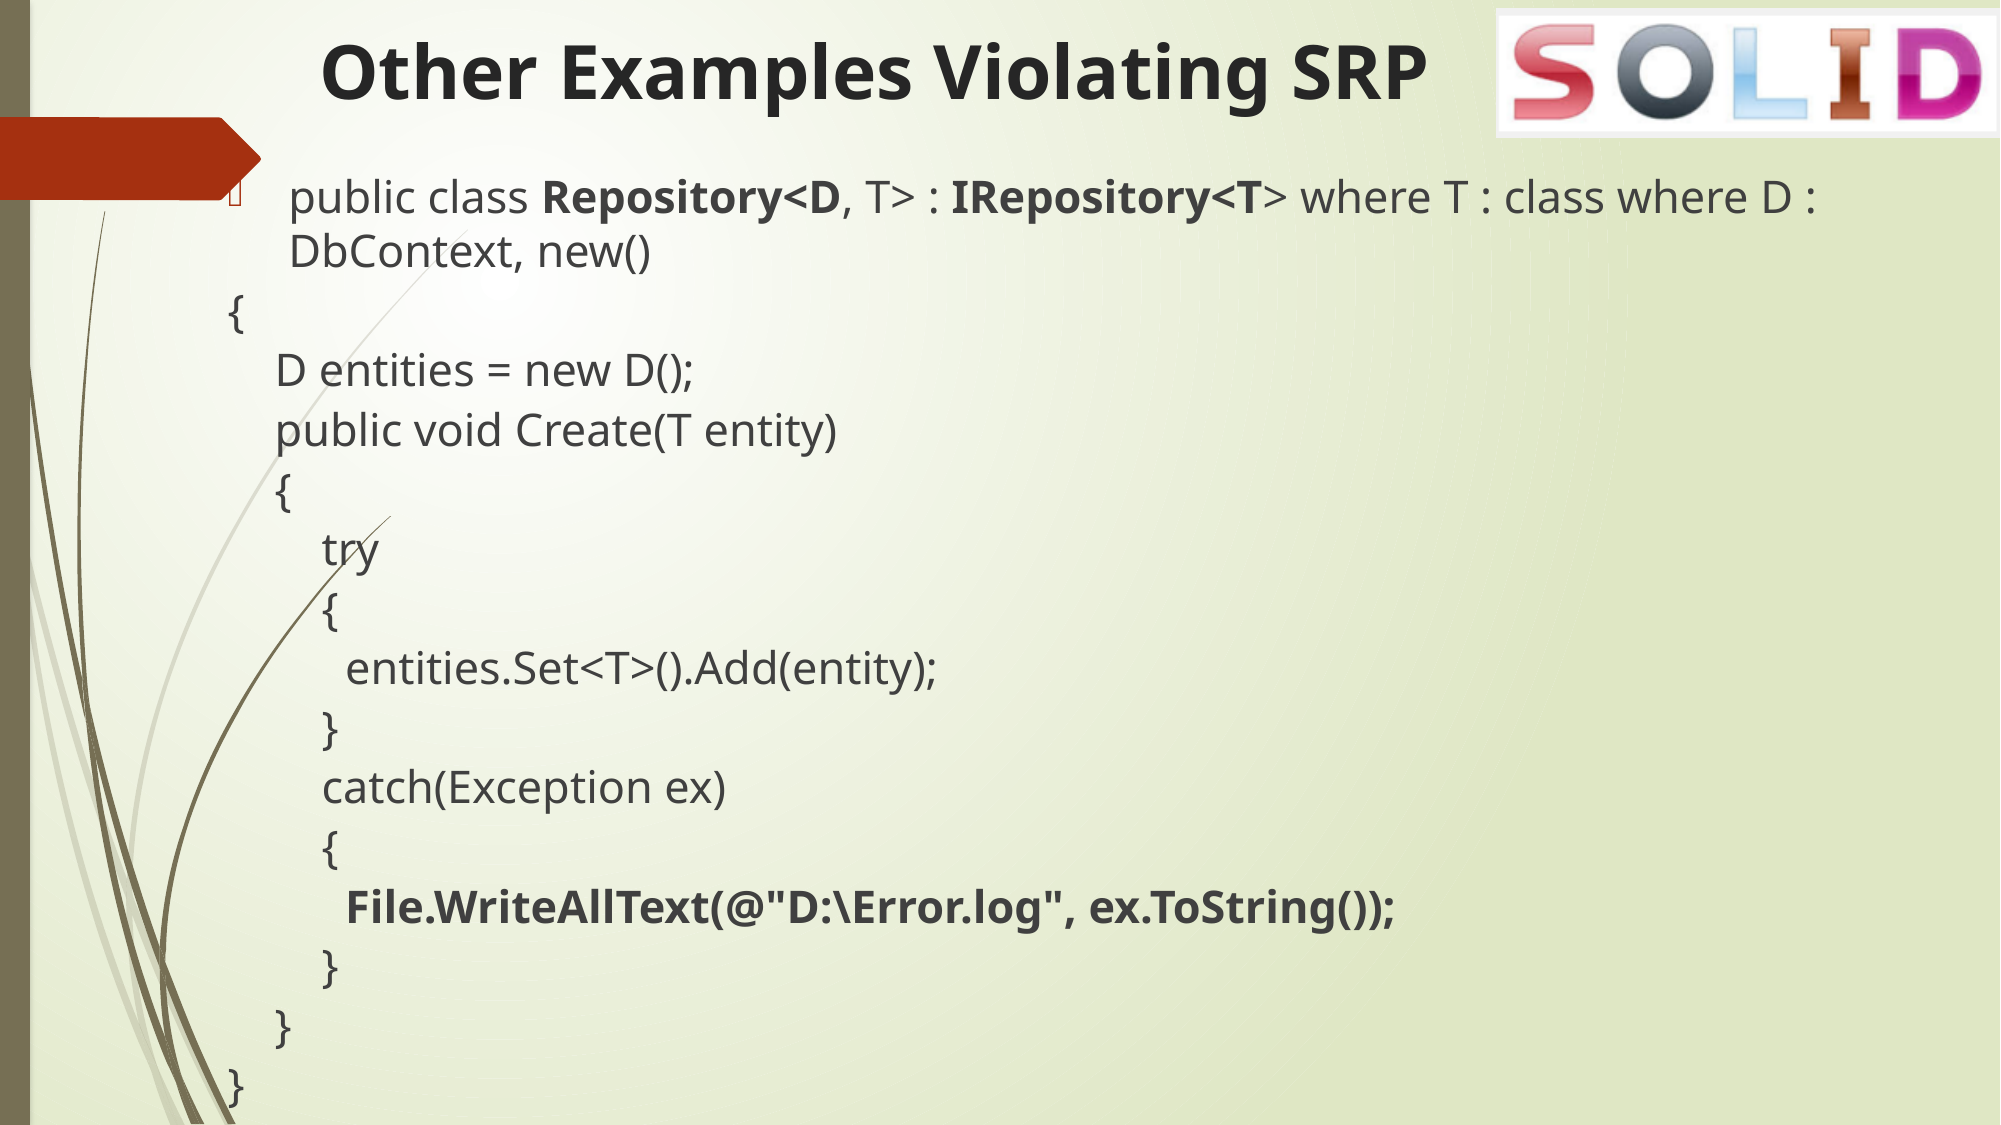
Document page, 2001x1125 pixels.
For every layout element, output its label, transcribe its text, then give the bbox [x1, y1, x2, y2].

title Other Examples Violating SRP [304, 17, 1767, 161]
picture [1496, 8, 2000, 138]
list public class Repository<D, T> : IRepository<T> where T : class where D : DbContext, new() { D entities = new D(); public void Create(T entity) { try { entities.Set<T>().Add(entity); } catch(Exception ex) { File.WriteAllText(@"D:\Error.log", ex.ToString()); } } } [212, 161, 1888, 1125]
